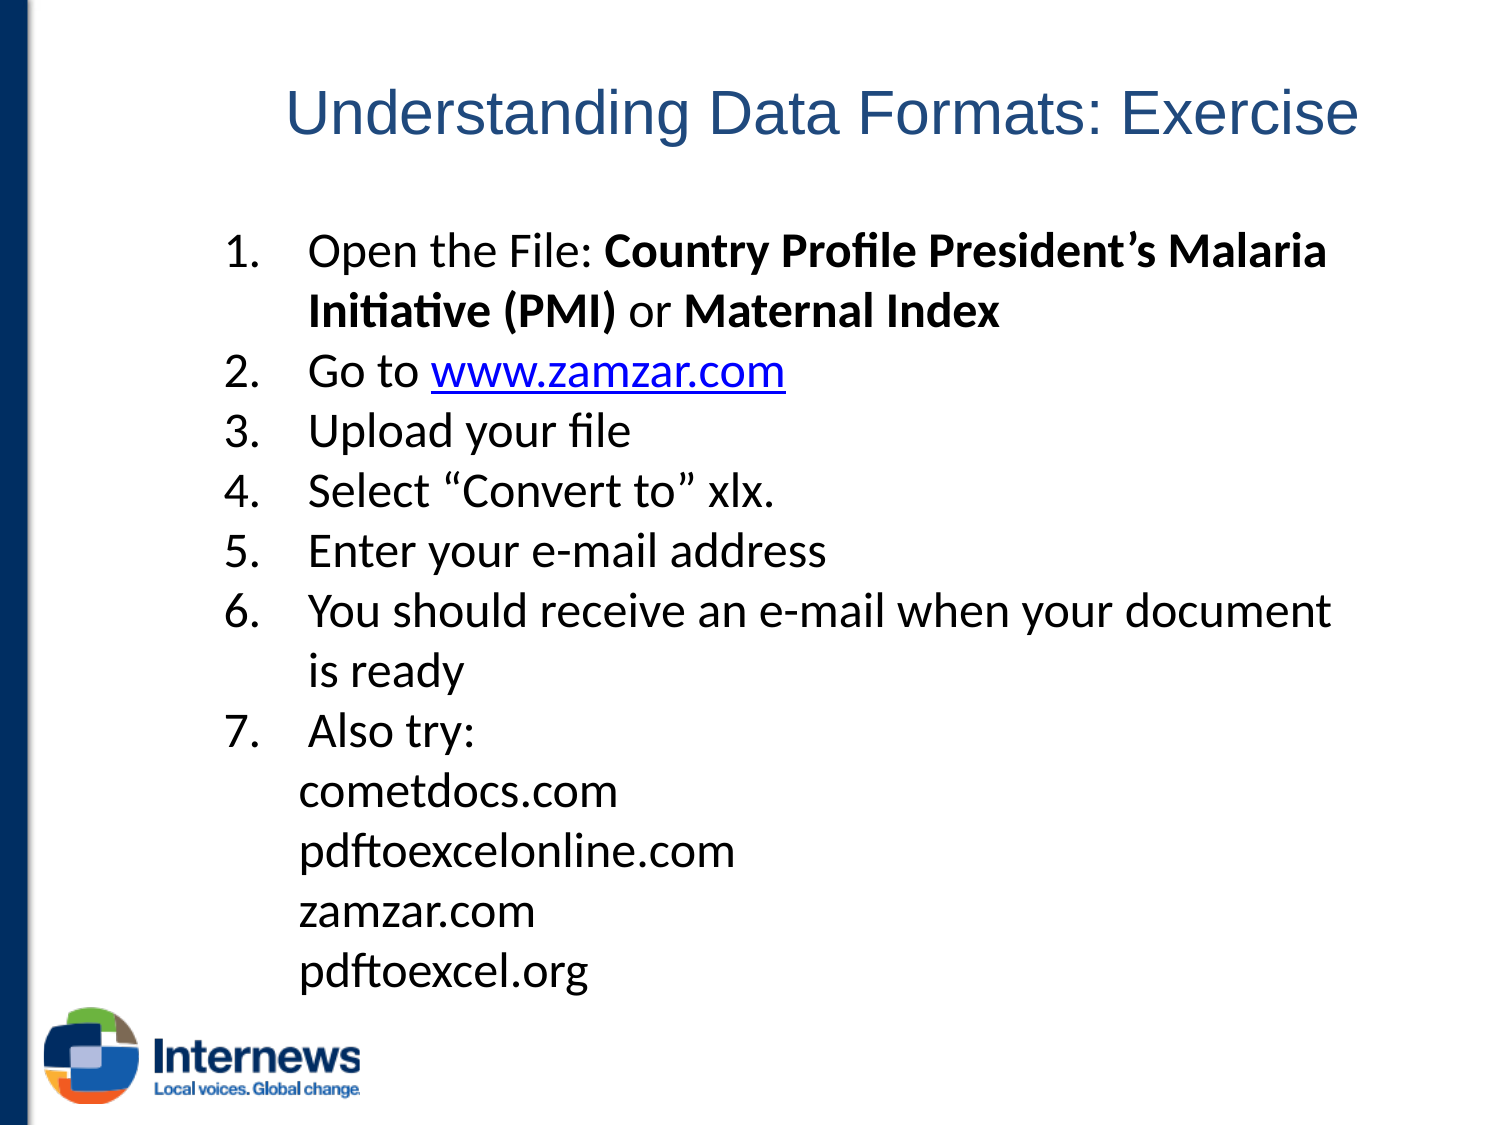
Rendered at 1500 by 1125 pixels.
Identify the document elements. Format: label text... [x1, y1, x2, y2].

title Understanding Data Formats: Exercise [270, 15, 1397, 203]
text_box Open the File: Country Profile President’s Malaria Initiative (PMI) or Maternal Index Go to www.zamzar.com Upload your file Select “Convert to” xlx. Enter your e-mail address You should receive an e-mail when your document is ready Also try: cometdocs.com pdftoexcelonline.com zamzar.com pdftoexcel.org [208, 209, 1365, 1075]
picture [0, 0, 44, 1125]
